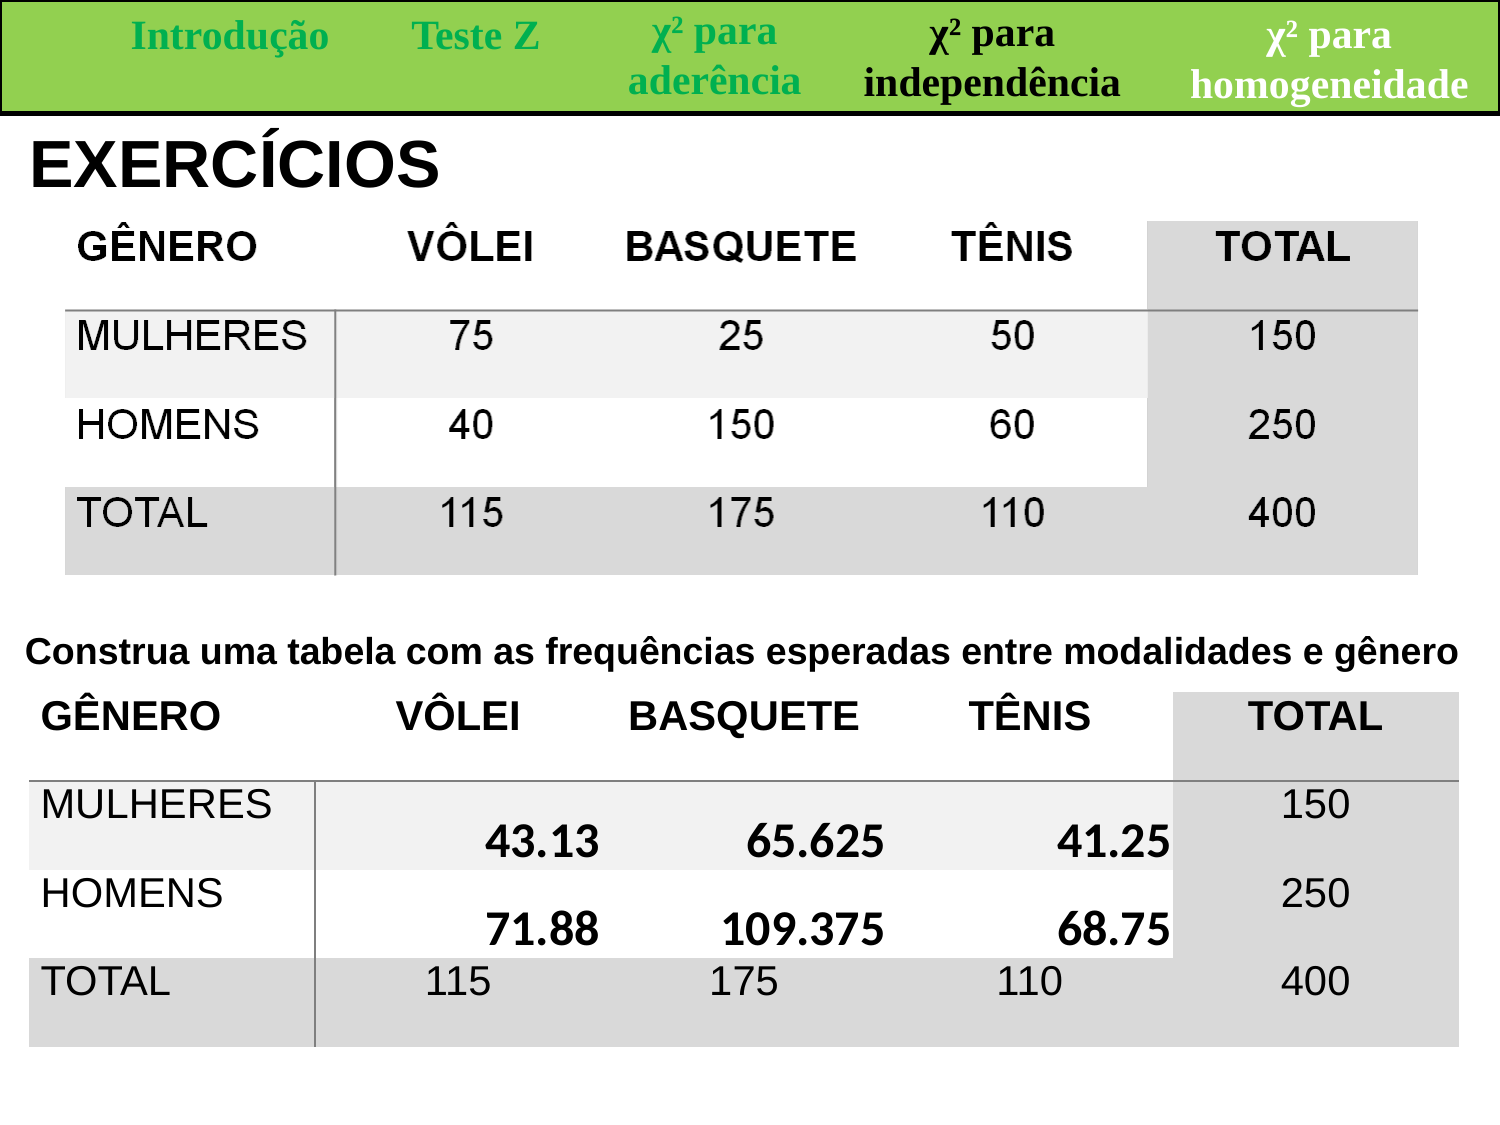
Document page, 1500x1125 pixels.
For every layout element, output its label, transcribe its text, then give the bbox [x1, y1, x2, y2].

table_cell 175 [601, 958, 887, 1047]
table_cell 41.25 [887, 782, 1173, 870]
table_header Tênis [887, 692, 1173, 780]
text_box Teste Z [396, 0, 556, 65]
text_box χ² para aderência [596, 0, 834, 111]
table_cell 71.88 [316, 870, 601, 958]
table_header Vôlei [315, 692, 601, 780]
text_box Construa uma tabela com as frequências esperadas entre modalidades e gênero [10, 619, 1475, 680]
picture [52, 207, 1430, 589]
table_cell 110 [887, 958, 1173, 1047]
table_cell 150 [1173, 782, 1459, 870]
table_header Gênero [29, 692, 315, 780]
table_cell 65.625 [601, 782, 887, 870]
table_cell 250 [1173, 870, 1459, 958]
text_box [0, 0, 1500, 116]
table_cell Mulheres [29, 782, 314, 870]
table_cell 43.13 [316, 782, 601, 870]
table_cell 115 [316, 958, 601, 1047]
text_box EXERCÍCIOS [14, 113, 457, 209]
table_cell TOTAL [29, 958, 314, 1047]
table_cell 68.75 [887, 870, 1173, 958]
table_cell 109.375 [601, 870, 887, 958]
table_cell 400 [1173, 958, 1459, 1047]
table_header Basquete [601, 692, 887, 780]
table_header TOTAL [1173, 692, 1459, 780]
table_cell Homens [29, 870, 314, 958]
text_box χ² para homogeneidade [1158, 0, 1500, 115]
text_box χ² para independência [844, 0, 1141, 113]
text_box Introdução [5, 0, 396, 65]
